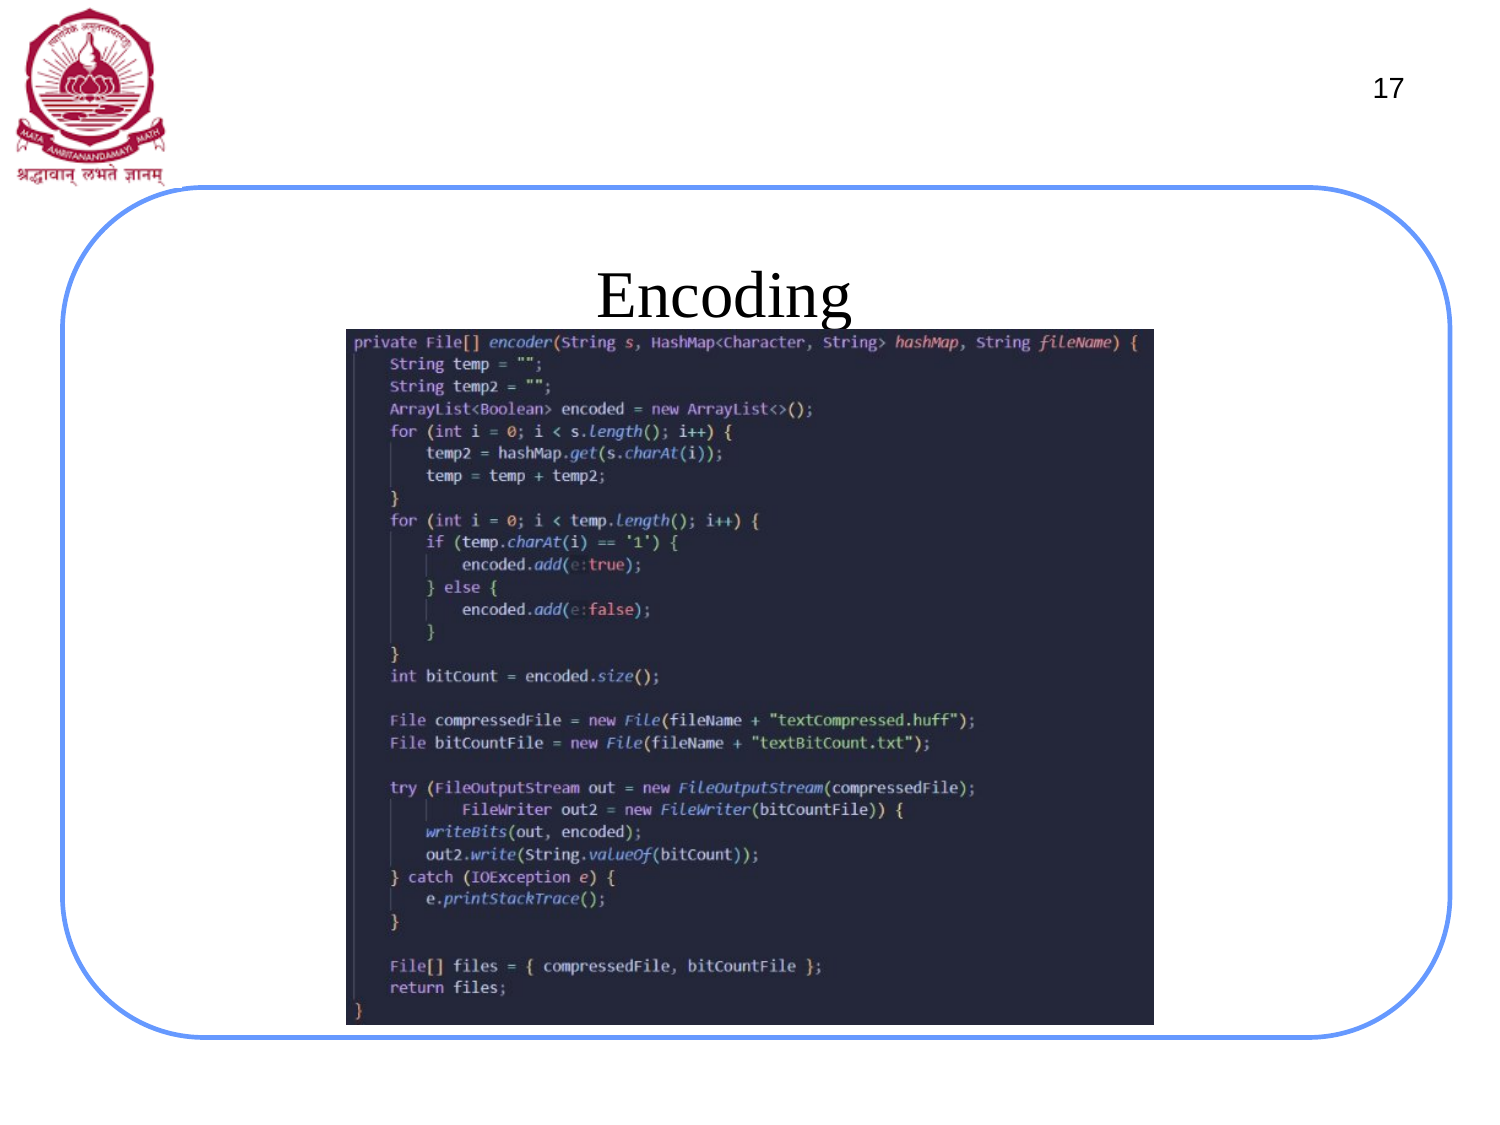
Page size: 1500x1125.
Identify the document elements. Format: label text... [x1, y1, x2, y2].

title Encoding [161, 224, 1288, 359]
picture [345, 329, 1154, 1025]
picture [0, 6, 182, 188]
slide_number 17 [1362, 61, 1414, 111]
